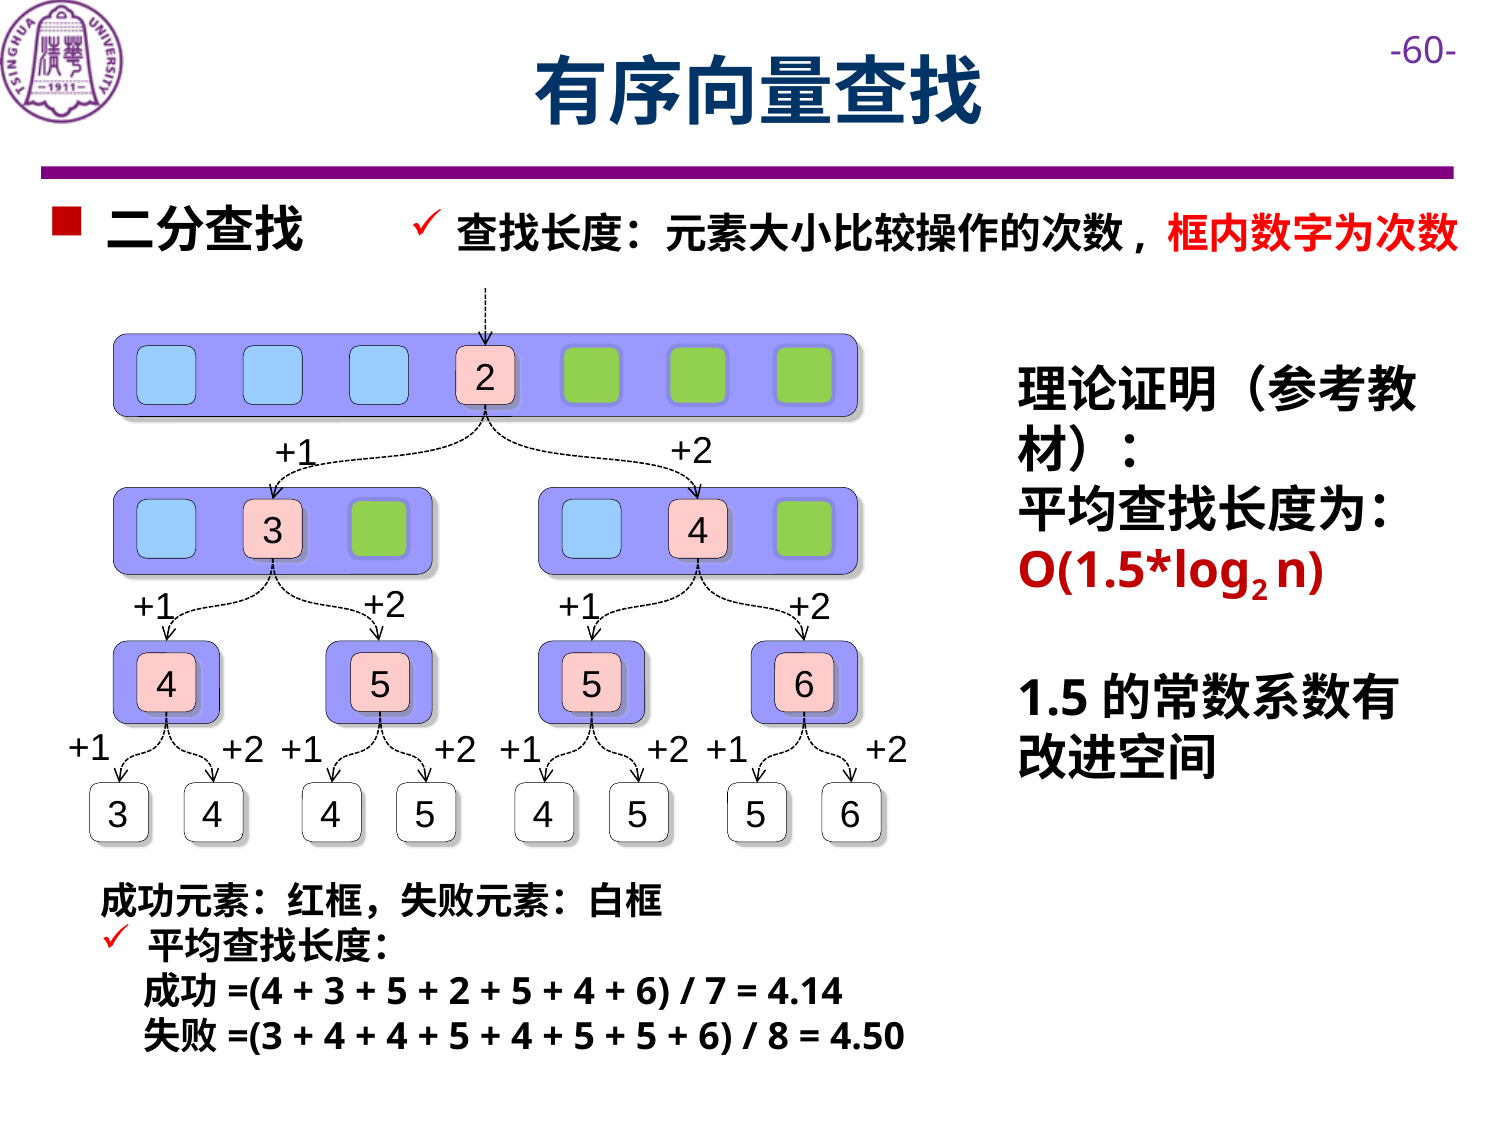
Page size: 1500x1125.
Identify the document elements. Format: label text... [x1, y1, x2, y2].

text_box +1 [543, 574, 598, 634]
text_box [699, 565, 704, 575]
text_box [113, 640, 172, 722]
text_box +1 [484, 717, 573, 778]
text_box 4 [302, 782, 362, 842]
text_box [371, 500, 433, 572]
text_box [367, 723, 439, 771]
text_box +2 [206, 717, 265, 778]
text_box 5 [609, 782, 669, 842]
text_box [168, 660, 220, 722]
text_box 查找长度：元素大小比较操作的次数, 框内数字为次数 [394, 199, 1495, 265]
text_box [699, 487, 858, 574]
text_box [274, 487, 326, 544]
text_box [177, 546, 262, 653]
text_box +2 [419, 717, 484, 778]
text_box [265, 565, 272, 575]
text_box +1 [53, 715, 142, 776]
text_box [538, 640, 598, 717]
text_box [320, 722, 370, 772]
text_box +1 [259, 420, 326, 481]
text_box +2 [797, 574, 863, 634]
text_box 二分查找 [34, 190, 384, 265]
text_box 4 [184, 782, 244, 842]
text_box 理论证明（参考教材）： 平均查找长度为：O(1.5*log2 n) 1.5的常数系数有改进空间 [1003, 350, 1456, 794]
text_box [113, 333, 483, 417]
title 有序向量查找 [135, 13, 1383, 165]
text_box +2 [655, 419, 744, 479]
text_box 4 [668, 499, 728, 559]
text_box 5 [396, 782, 456, 842]
text_box [772, 497, 836, 561]
text_box [644, 487, 696, 544]
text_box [709, 546, 793, 653]
text_box +2 [371, 572, 437, 633]
text_box 2 [455, 345, 515, 405]
text_box [538, 498, 598, 574]
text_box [284, 546, 368, 653]
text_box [532, 723, 579, 772]
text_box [603, 546, 687, 653]
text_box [744, 723, 792, 772]
text_box 6 [774, 652, 834, 712]
text_box [751, 660, 803, 722]
text_box +1 [265, 717, 355, 778]
text_box [666, 343, 730, 407]
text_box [579, 723, 651, 772]
text_box +1 [690, 717, 780, 778]
text_box [593, 660, 645, 722]
text_box [797, 640, 858, 722]
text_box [331, 345, 427, 559]
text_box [107, 723, 154, 772]
text_box 4 [136, 652, 196, 712]
text_box 5 [727, 782, 787, 842]
text_box [772, 343, 836, 407]
text_box [136, 345, 196, 405]
text_box 3 [243, 499, 303, 559]
text_box 成功元素：红框，失败元素：白框 平均查找长度： 成功=(4 + 3 + 5 + 2 + 5 + 4 + 6) / 7 = 4.14 失败=(3 + 4 + 4 + 5 + 4 + 5 + 5 + 6) / 8 = 4.50 [85, 869, 1226, 1065]
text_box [154, 723, 226, 772]
text_box 5 [350, 652, 410, 712]
text_box 4 [514, 782, 574, 842]
text_box +1 [118, 574, 172, 634]
text_box [370, 640, 433, 722]
text_box [274, 565, 279, 575]
text_box [325, 660, 379, 721]
text_box 5 [562, 652, 622, 712]
text_box [113, 487, 272, 574]
picture [0, 0, 124, 124]
text_box 6 [821, 782, 882, 842]
text_box [691, 565, 697, 575]
text_box [487, 333, 858, 417]
text_box 3 [89, 782, 149, 842]
text_box [243, 345, 303, 405]
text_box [792, 723, 864, 772]
text_box [136, 499, 196, 559]
text_box +2 [631, 717, 690, 778]
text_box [544, 345, 640, 559]
text_box +2 [850, 717, 939, 778]
